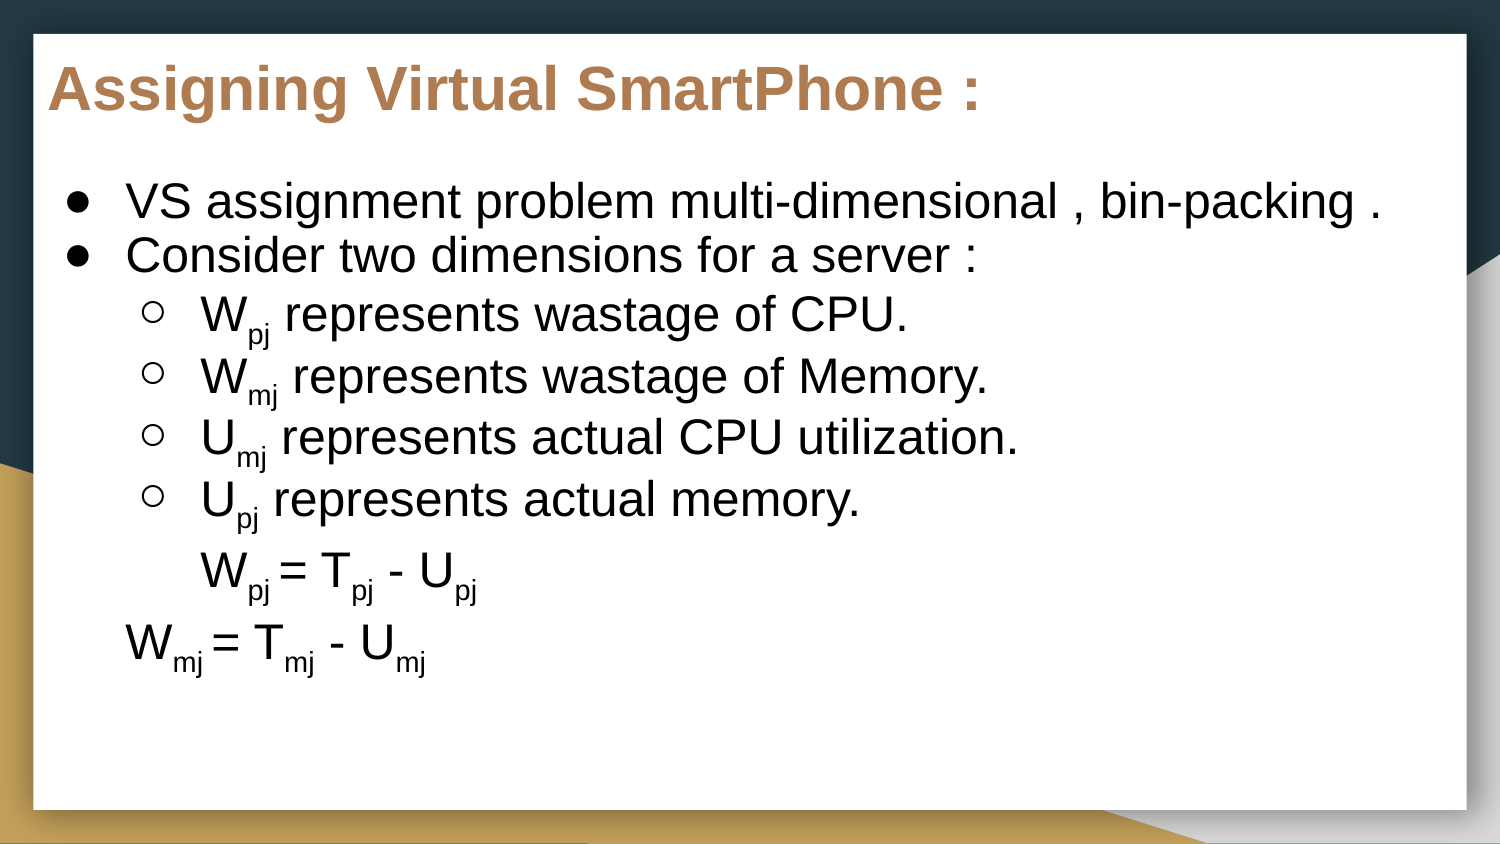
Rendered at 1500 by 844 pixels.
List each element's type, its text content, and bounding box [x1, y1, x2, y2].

title Assigning Virtual SmartPhone : [32, 33, 1264, 190]
list VS assignment problem multi-dimensional , bin-packing . Consider two dimensions for a server : Wpj represents wastage of CPU. Wmj represents wastage of Memory. Umj represents actual CPU utilization. Upj represents actual memory. Wpj = Tpj - Upj Wmj = Tmj - Umj [35, 159, 1465, 562]
